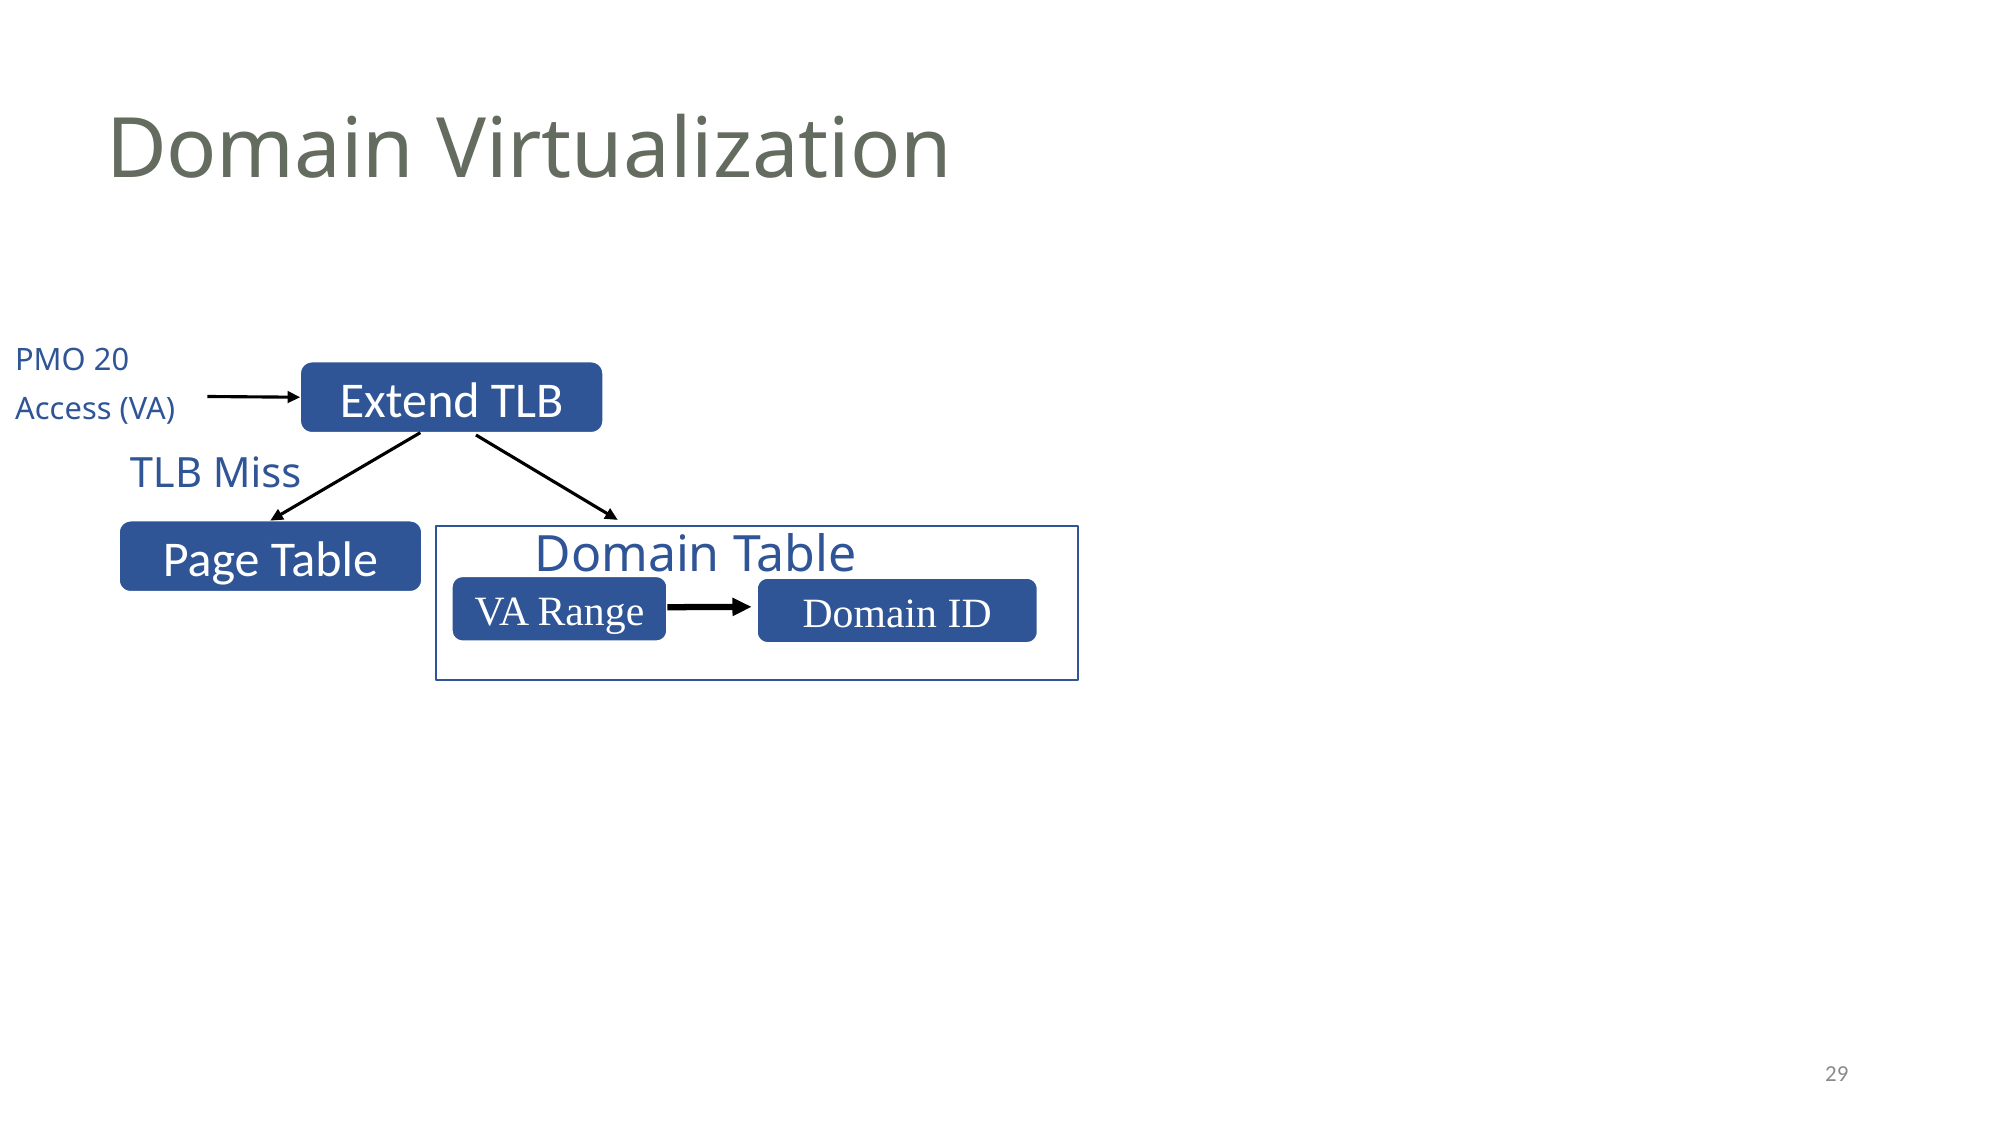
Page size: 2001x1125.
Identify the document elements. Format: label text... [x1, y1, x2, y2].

text_box Extend TLB [298, 360, 605, 435]
text_box TLB Miss [114, 443, 270, 506]
text_box PMO 20 Access (VA) [0, 336, 202, 457]
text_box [270, 432, 421, 521]
text_box VA Range [450, 575, 669, 643]
slide_number 29 [1413, 1042, 1864, 1103]
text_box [476, 434, 618, 520]
text_box Domain ID [755, 576, 1039, 645]
text_box [435, 525, 1079, 681]
text_box Page Table [117, 519, 424, 594]
text_box [118, 210, 1937, 406]
text_box Domain Table [519, 520, 1191, 590]
title Domain Virtualization [91, 90, 1909, 211]
